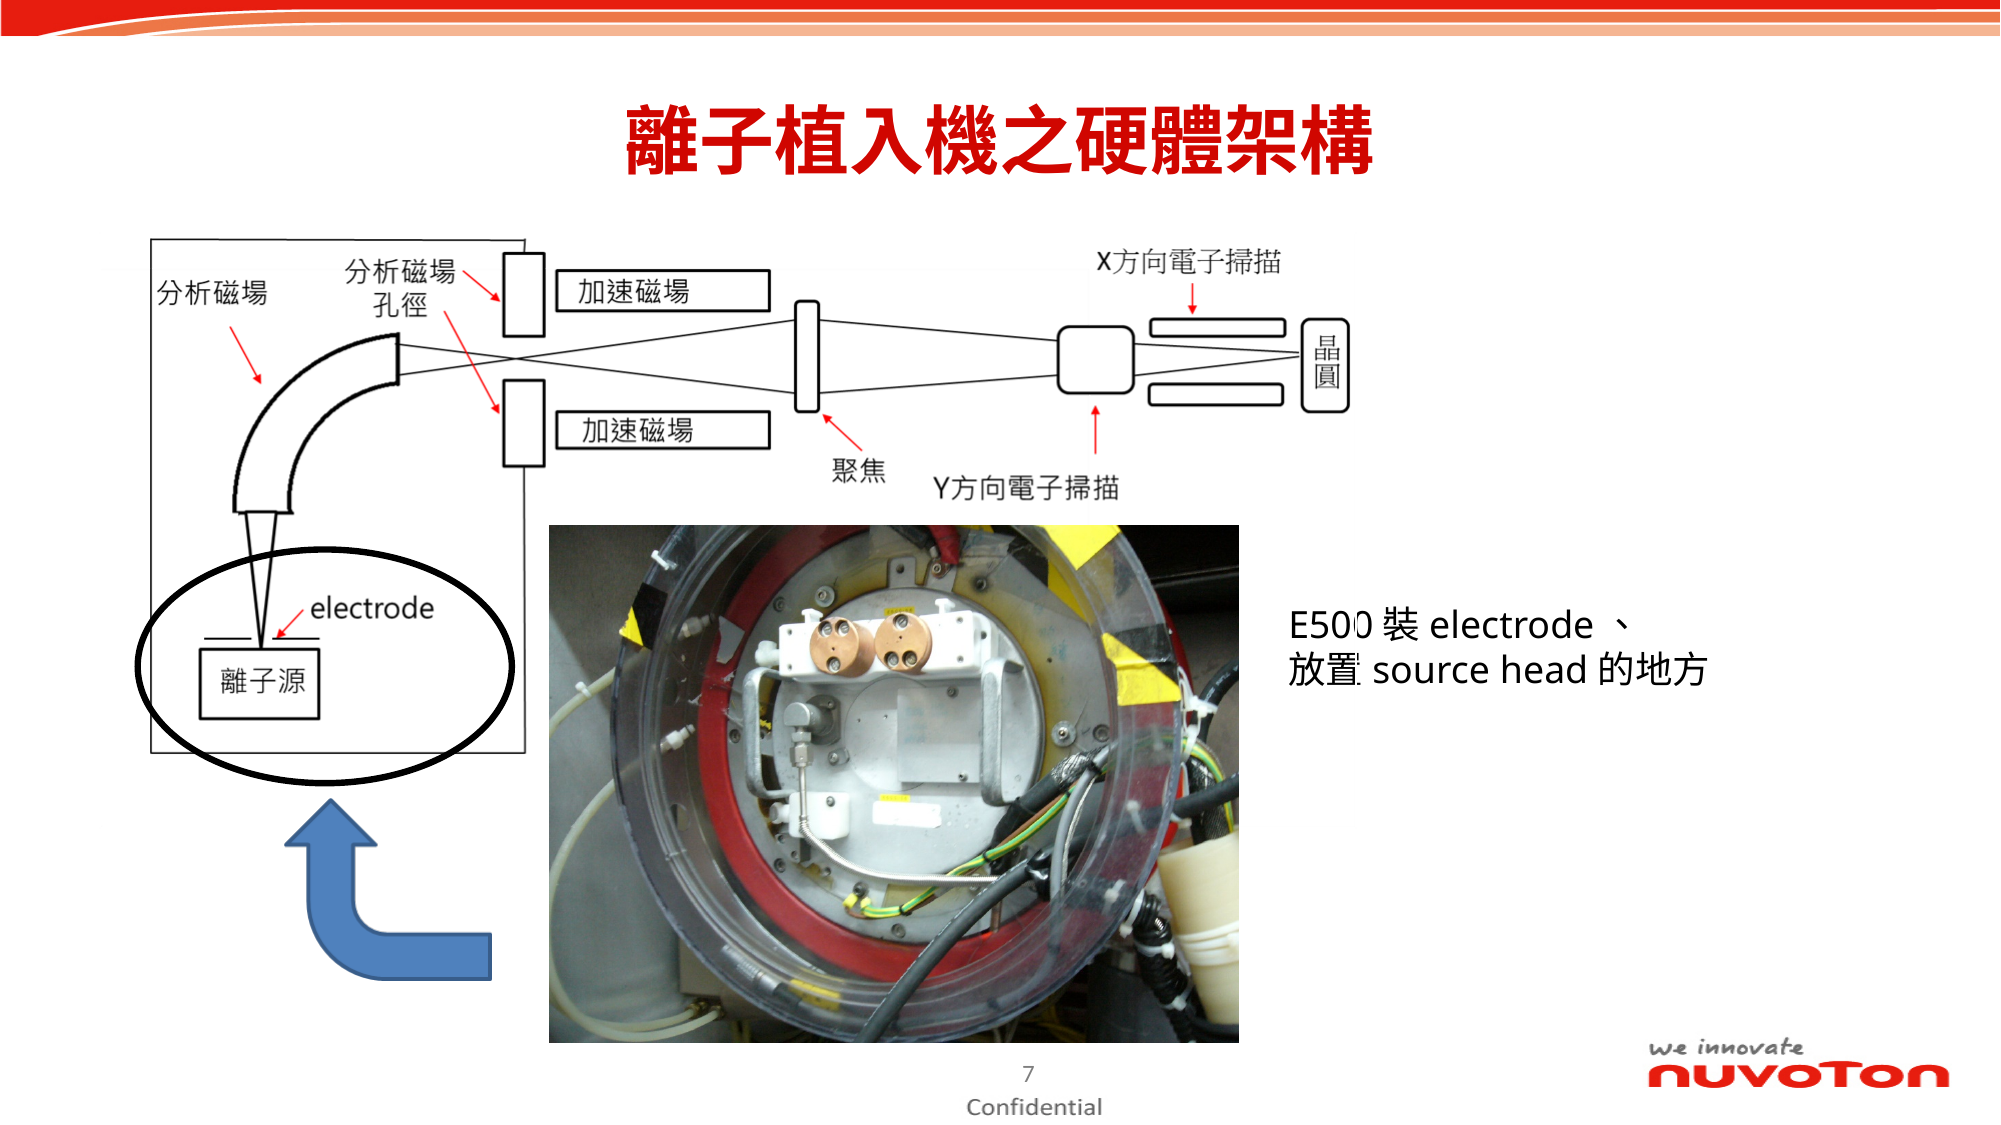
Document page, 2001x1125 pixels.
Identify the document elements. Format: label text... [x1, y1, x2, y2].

title 離子植入機之硬體架構 [99, 45, 1900, 233]
slide_number 7 [795, 1042, 1262, 1103]
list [99, 232, 1357, 829]
picture [0, 0, 2000, 1125]
text_box E500裝electrode、 放置source head的地方 [1360, 593, 1855, 698]
